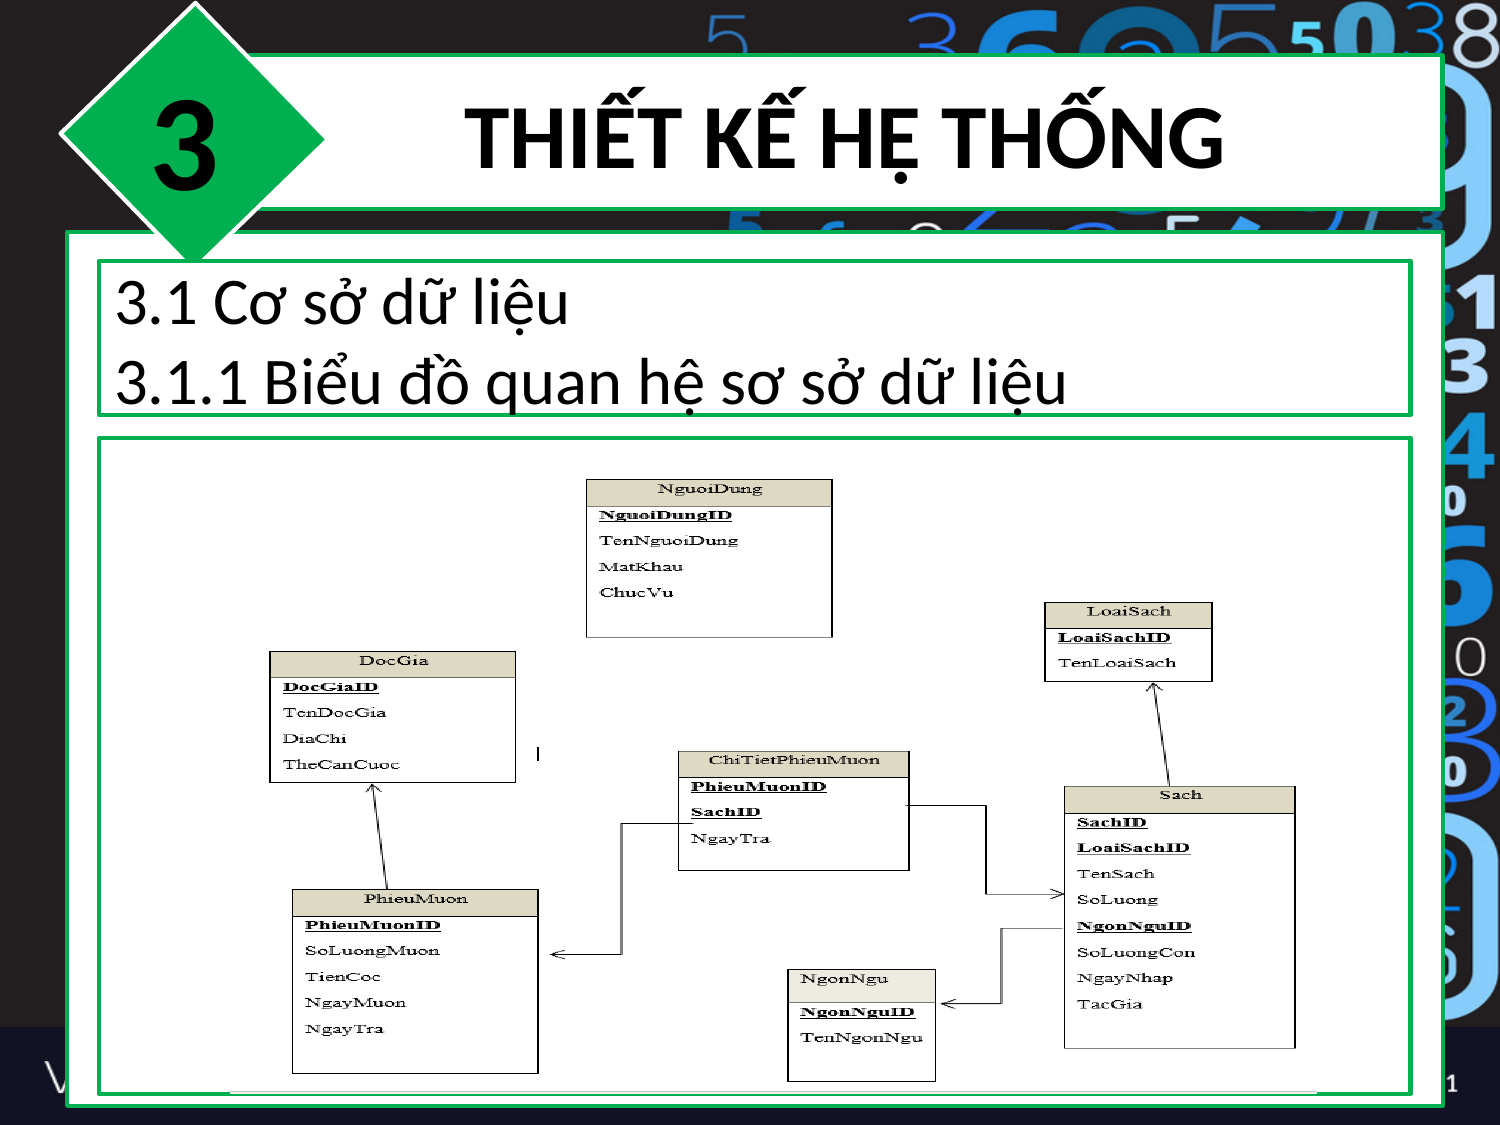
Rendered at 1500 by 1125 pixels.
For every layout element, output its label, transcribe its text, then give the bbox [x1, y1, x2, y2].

text_box [97, 436, 1413, 1096]
picture [0, 0, 1500, 1125]
picture [229, 467, 1318, 1094]
text_box 3.1 Cơ sở dữ liệu 3.1.1 Biểu đồ quan hệ sơ sở dữ liệu [97, 259, 1413, 417]
text_box THIẾT KẾ HỆ THỐNG [294, 53, 1445, 211]
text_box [100, 41, 289, 233]
text_box [65, 230, 1445, 1108]
